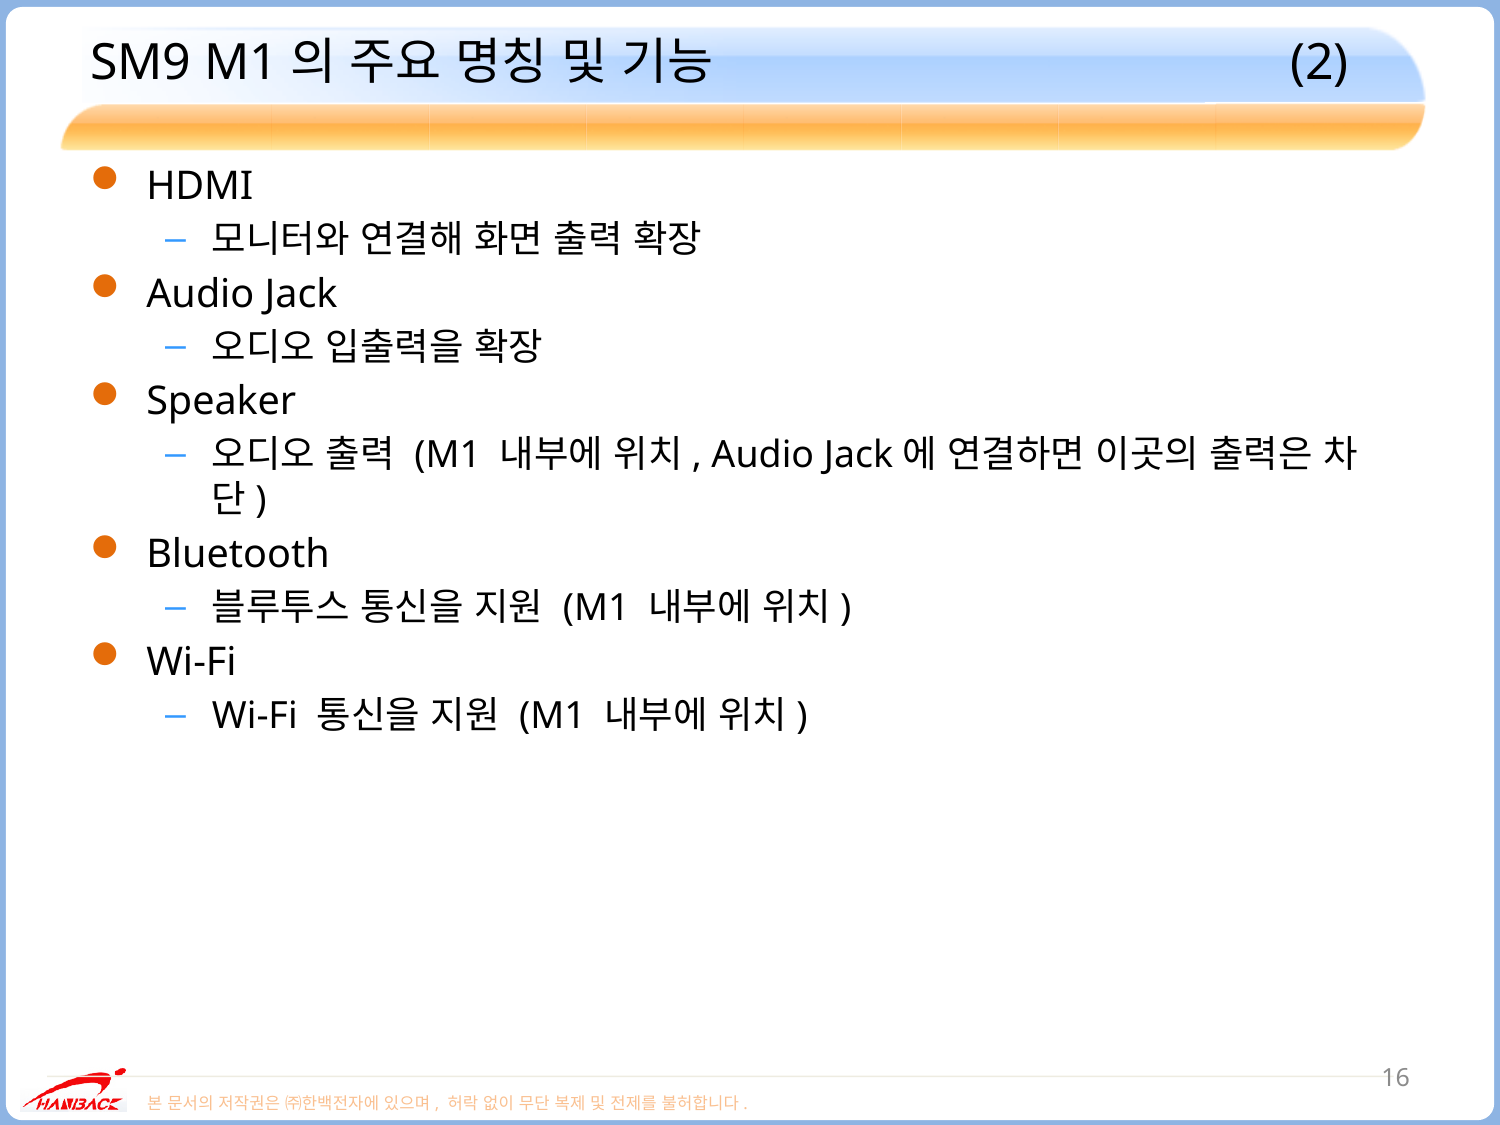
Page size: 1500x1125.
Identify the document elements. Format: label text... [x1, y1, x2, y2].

title SM9 M1의 주요 명칭 및 기능 (2) [75, 11, 1425, 108]
slide_number 16 [1074, 1055, 1425, 1103]
picture [20, 1066, 127, 1112]
list HDMI 모니터와 연결해 화면 출력 확장 Audio Jack 오디오 입출력을 확장 Speaker 오디오 출력 (M1 내부에 위치, Audio Jack에 연결하면 이곳의 출력은 차단) Bluetooth 블루투스 통신을 지원 (M1 내부에 위치) Wi-Fi Wi-Fi 통신을 지원 (M1 내부에 위치) [75, 152, 1425, 1055]
picture [58, 23, 1430, 151]
